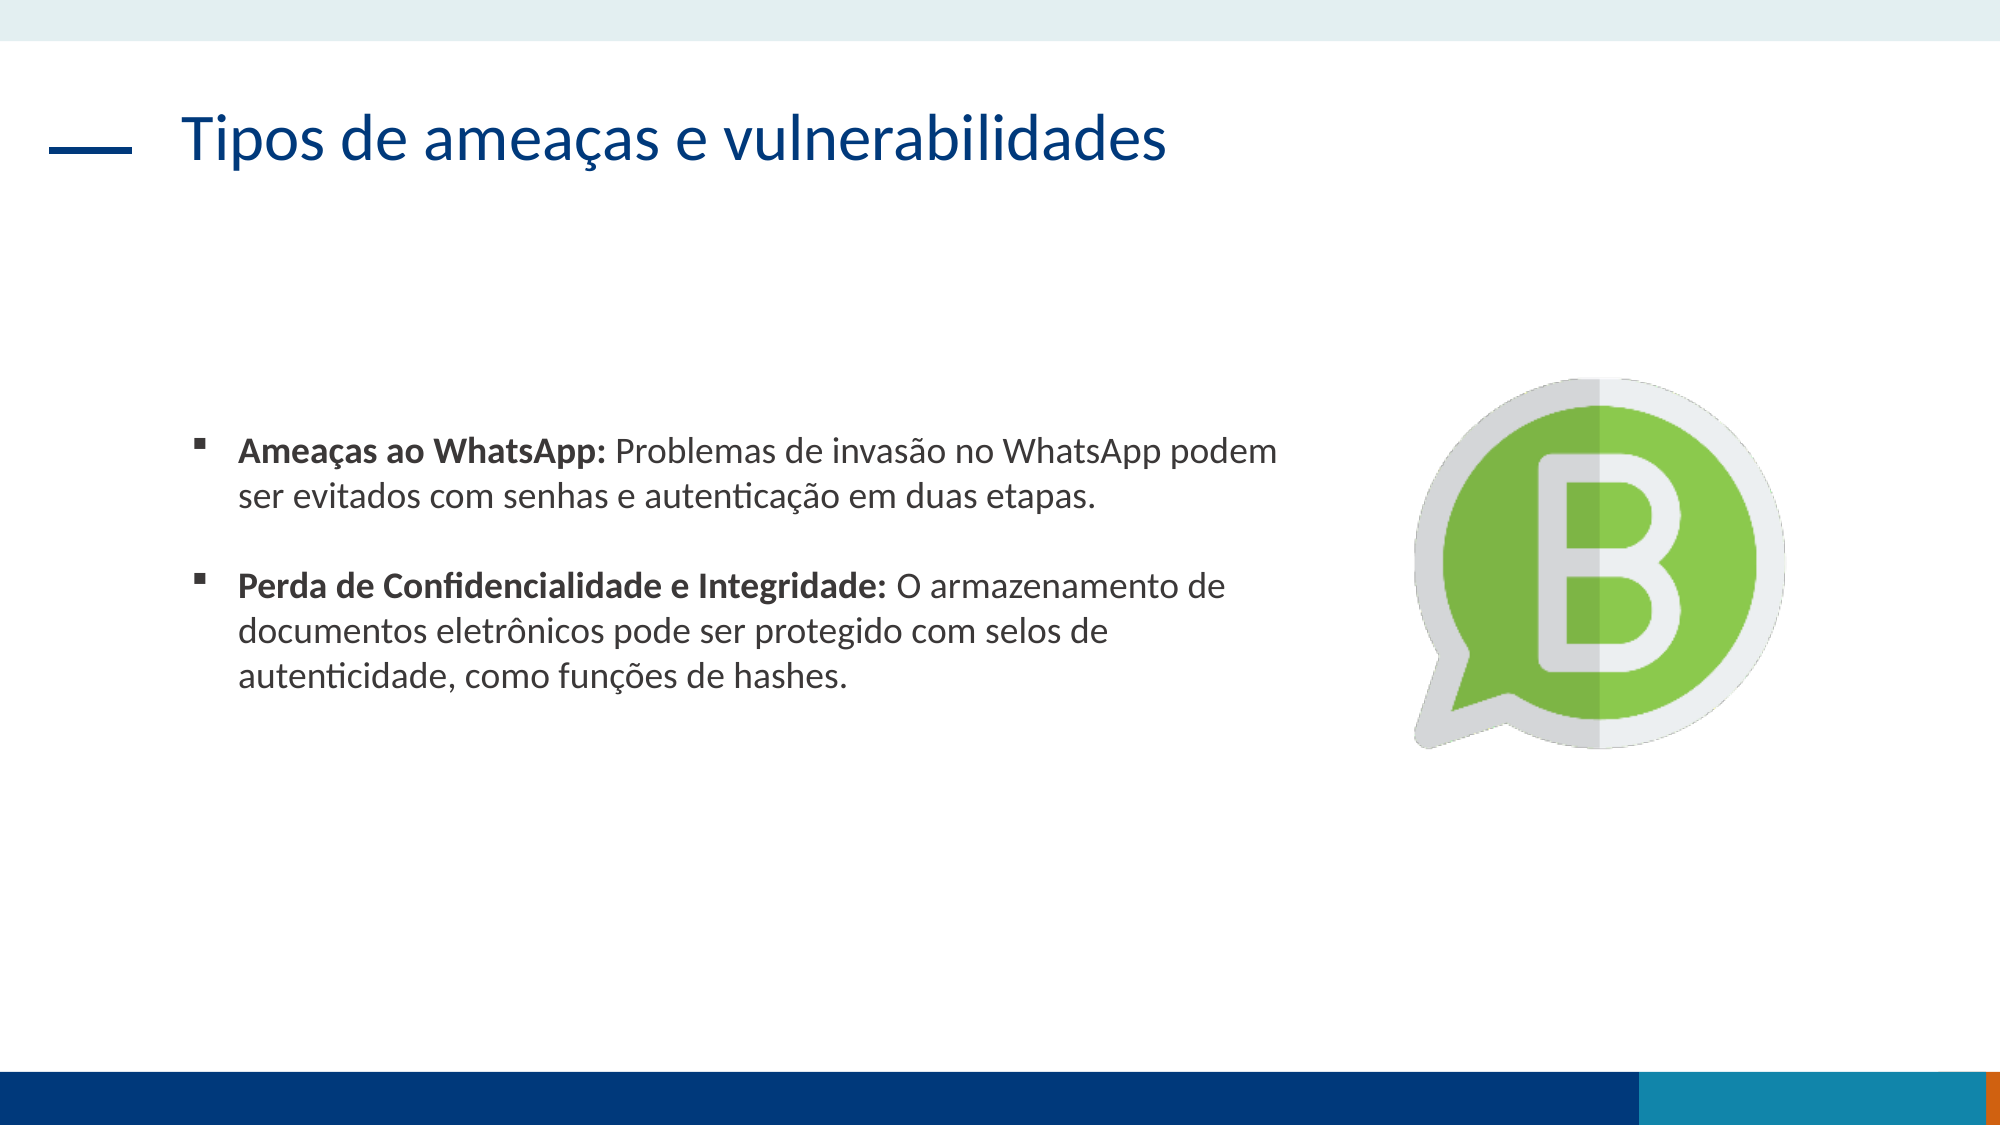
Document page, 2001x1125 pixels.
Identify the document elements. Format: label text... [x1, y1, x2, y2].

list Tipos de ameaças e vulnerabilidades [167, 95, 1833, 237]
picture [1376, 334, 1824, 782]
text_box Ameaças ao WhatsApp: Problemas de invasão no WhatsApp podem ser evitados com senhas e autenticação em duas etapas. Perda de Confidencialidade e Integridade: O armazenamento de documentos eletrônicos pode ser protegido com selos de autenticidade, como funções de hashes. [176, 418, 1337, 704]
